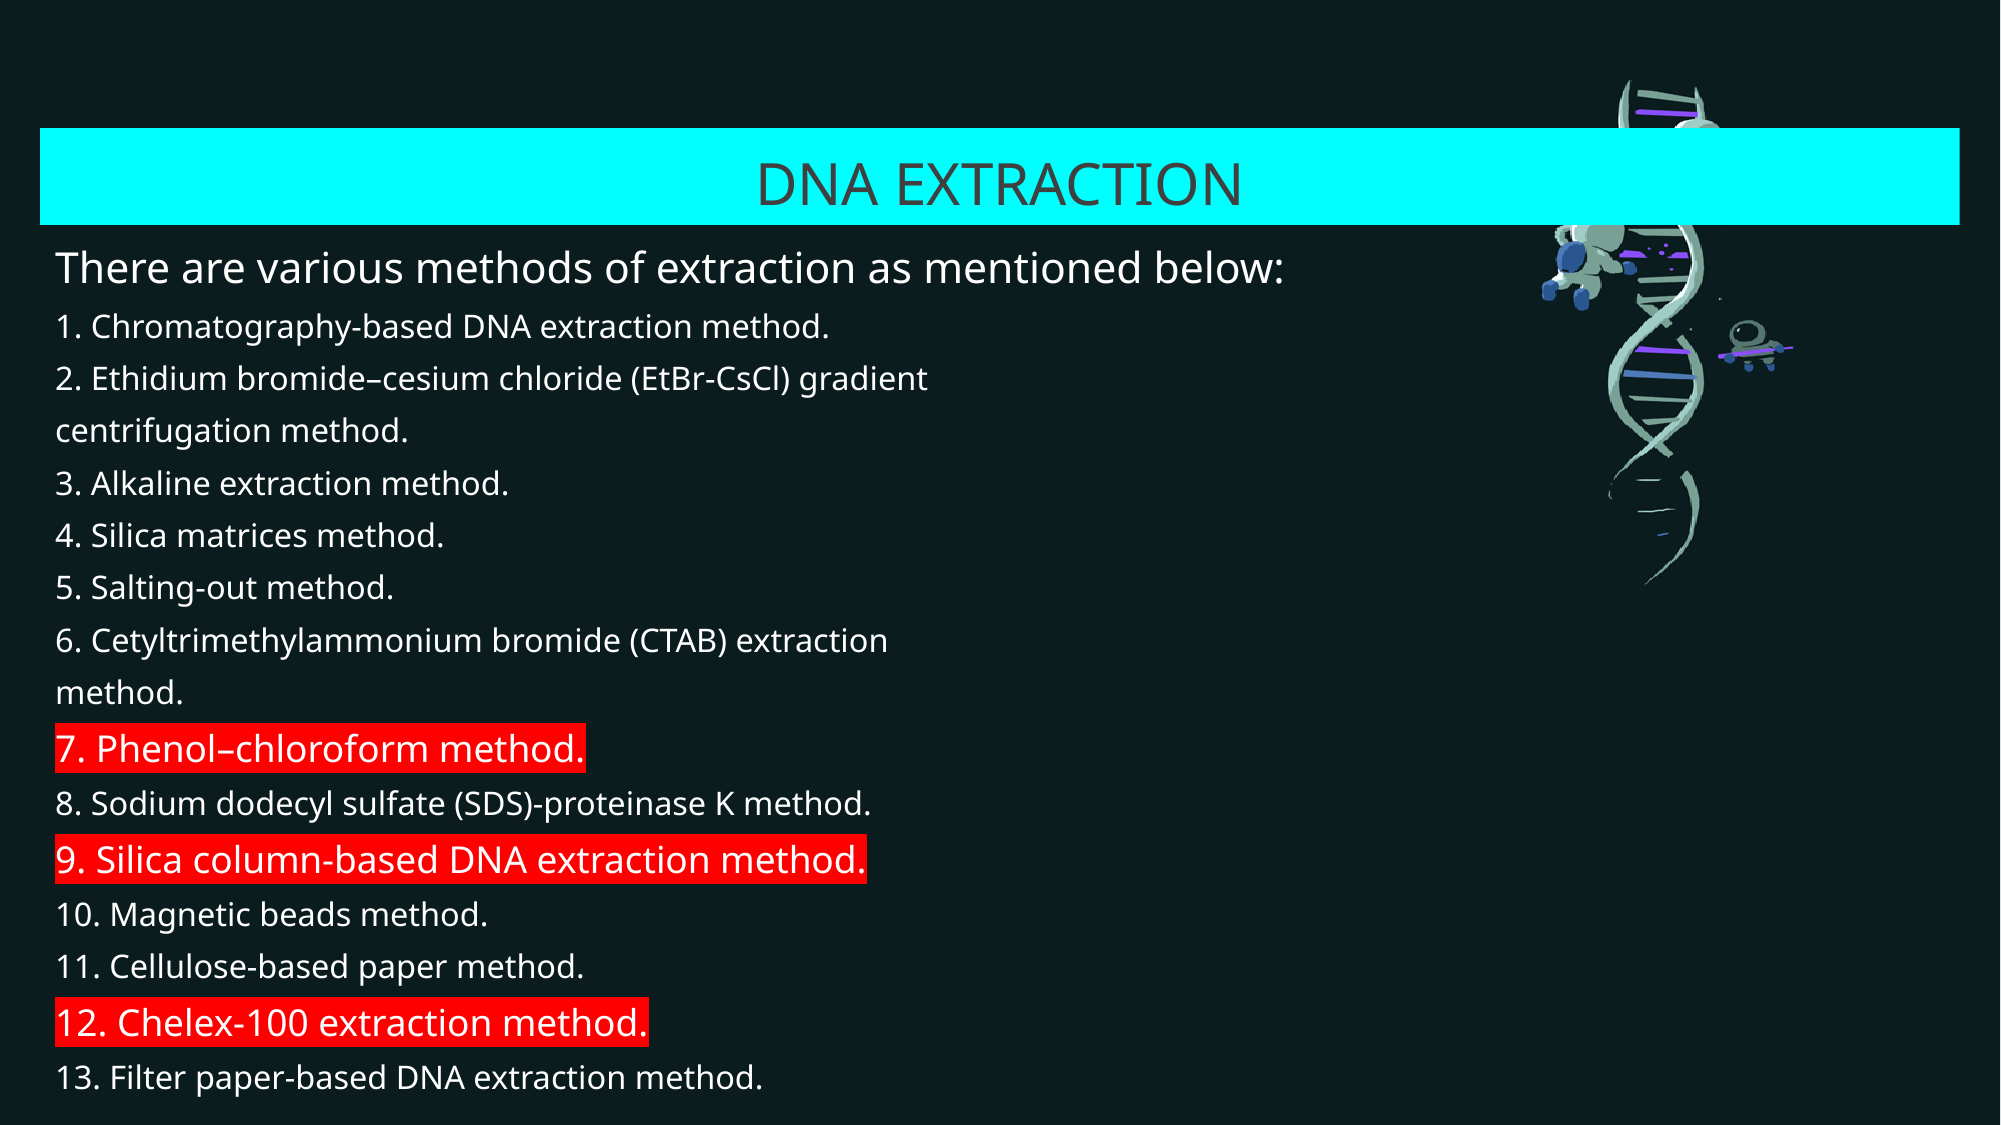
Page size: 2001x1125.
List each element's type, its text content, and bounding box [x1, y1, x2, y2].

subtitle There are various methods of extraction as mentioned below: 1. Chromatography-based DNA extraction method. 2. Ethidium bromide–cesium chloride (EtBr-CsCl) gradient centrifugation method. 3. Alkaline extraction method. 4. Silica matrices method. 5. Salting-out method. 6. Cetyltrimethylammonium bromide (CTAB) extraction method. 7. Phenol–chloroform method. 8. Sodium dodecyl sulfate (SDS)-proteinase K method. 9. Silica column-based DNA extraction method. 10. Magnetic beads method. 11. Cellulose-based paper method. 12. Chelex-100 extraction method. 13. Filter paper-based DNA extraction method. [40, 232, 1960, 1105]
title DNA Extraction [40, 128, 1960, 225]
picture [0, 0, 2001, 1125]
